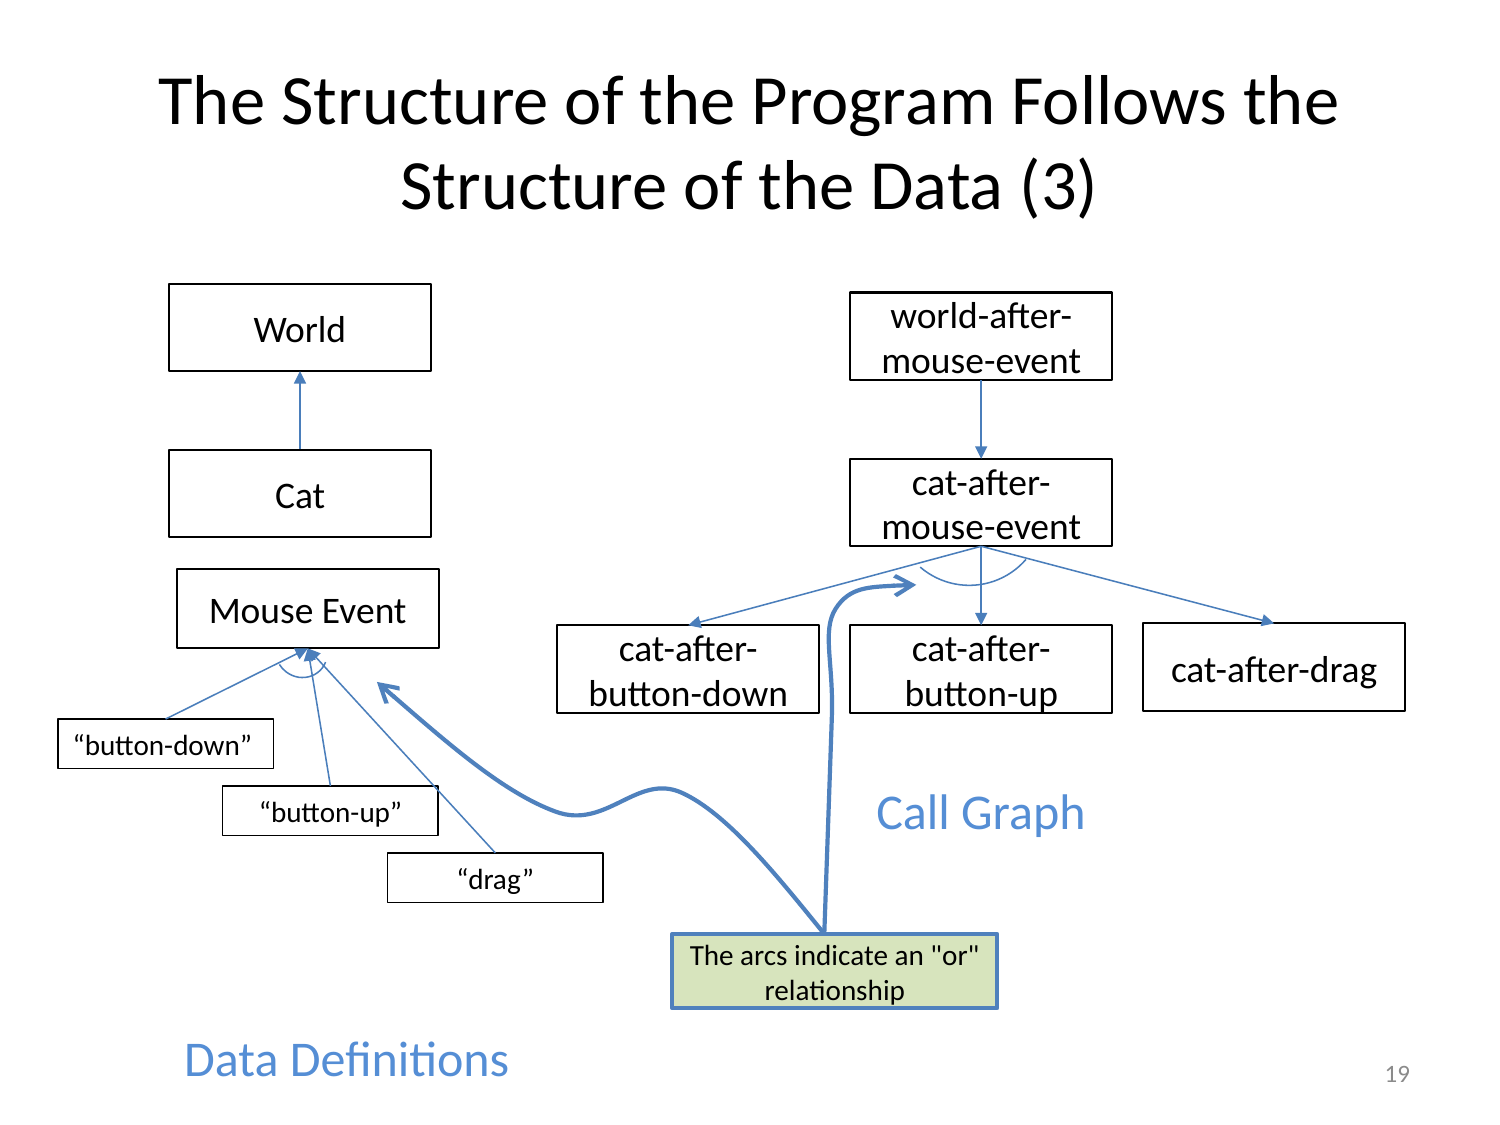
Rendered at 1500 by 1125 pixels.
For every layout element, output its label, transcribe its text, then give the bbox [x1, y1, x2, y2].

text_box cat-after-button-up [883, 632, 1115, 715]
text_box Cat [167, 448, 433, 539]
text_box World [167, 282, 433, 373]
text_box [607, 786, 825, 936]
text_box cat-after-drag [1141, 621, 1407, 713]
text_box [822, 634, 904, 935]
slide_number 19 [1074, 1042, 1425, 1103]
text_box cat-after-button-down [607, 623, 822, 715]
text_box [980, 545, 1275, 624]
text_box The arcs indicate an "or" relationship [670, 932, 999, 1010]
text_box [688, 545, 979, 626]
text_box Data Definitions [169, 1019, 524, 1095]
text_box Call Graph [861, 772, 1101, 848]
title The Structure of the Program Follows the Structure of the Data (3) [75, 45, 1425, 233]
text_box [849, 292, 1113, 544]
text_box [57, 568, 604, 899]
